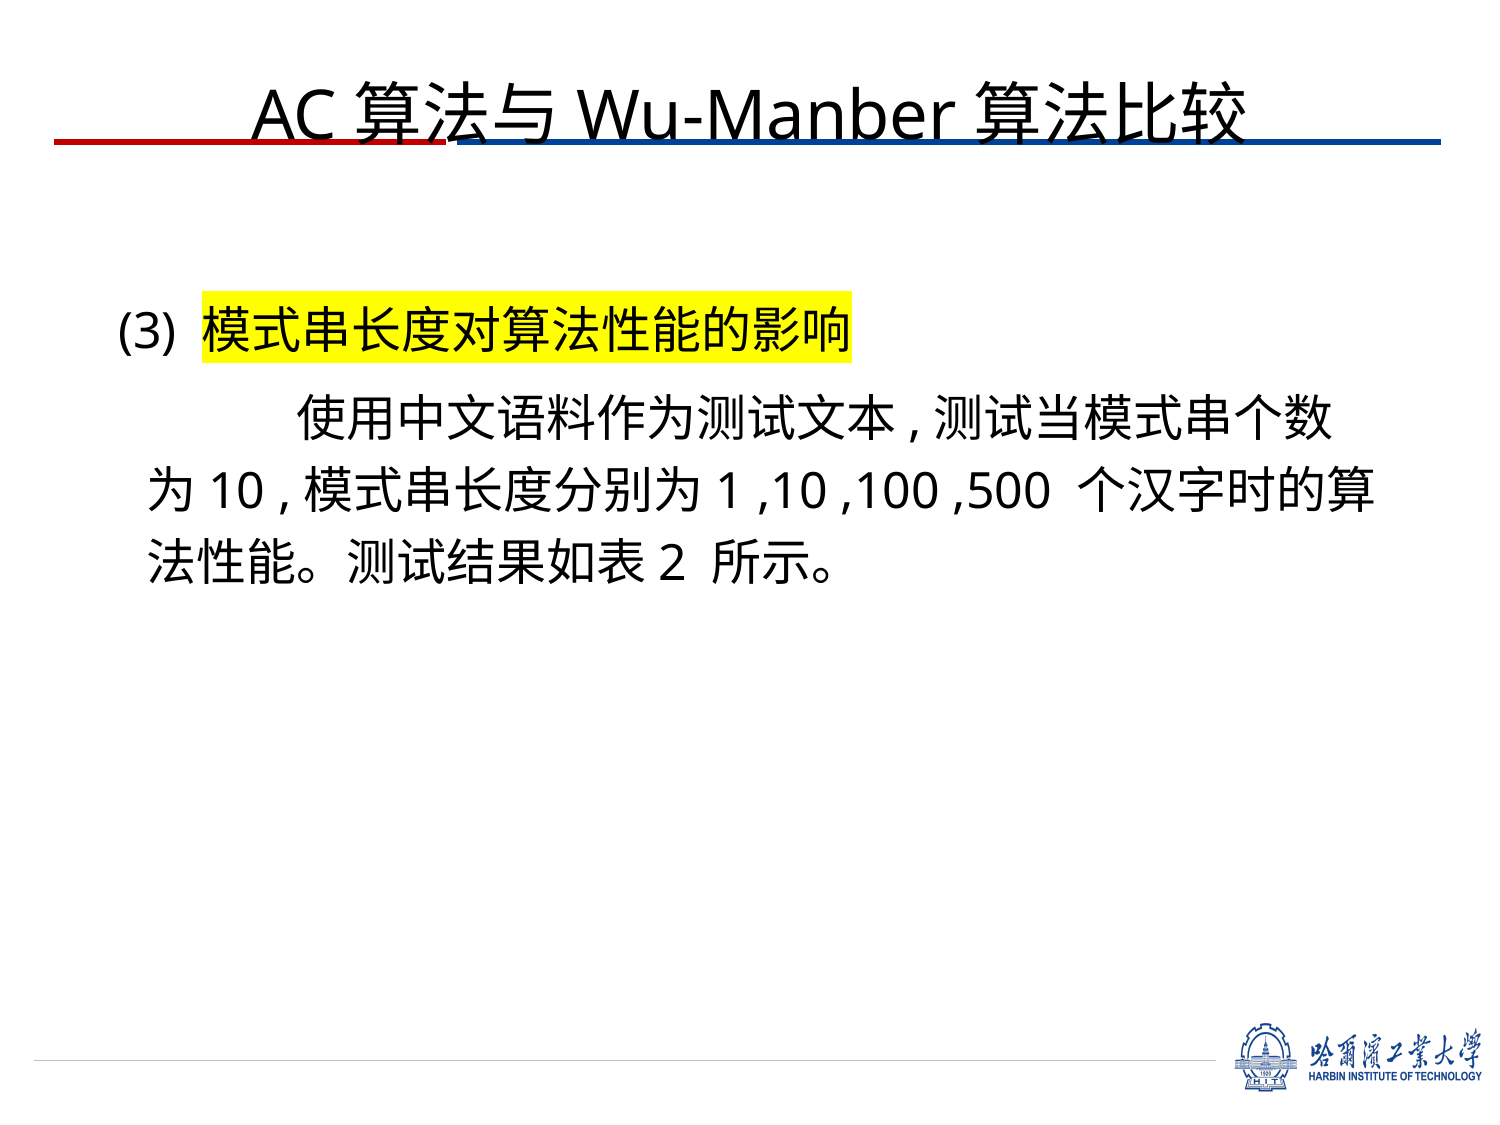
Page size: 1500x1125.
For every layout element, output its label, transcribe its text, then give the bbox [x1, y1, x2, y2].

list (3) 模式串长度对算法性能的影响 使用中文语料作为测试文本,测试当模式串个数为10 ,模式串长度分别为1 ,10 ,100 ,500 个汉字时的算法性能。测试结果如表2 所示。 [103, 279, 1397, 1014]
picture [1204, 1023, 1482, 1094]
title AC算法与Wu-Manber算法比较 [103, 8, 1397, 227]
slide_number [1059, 1042, 1397, 1103]
